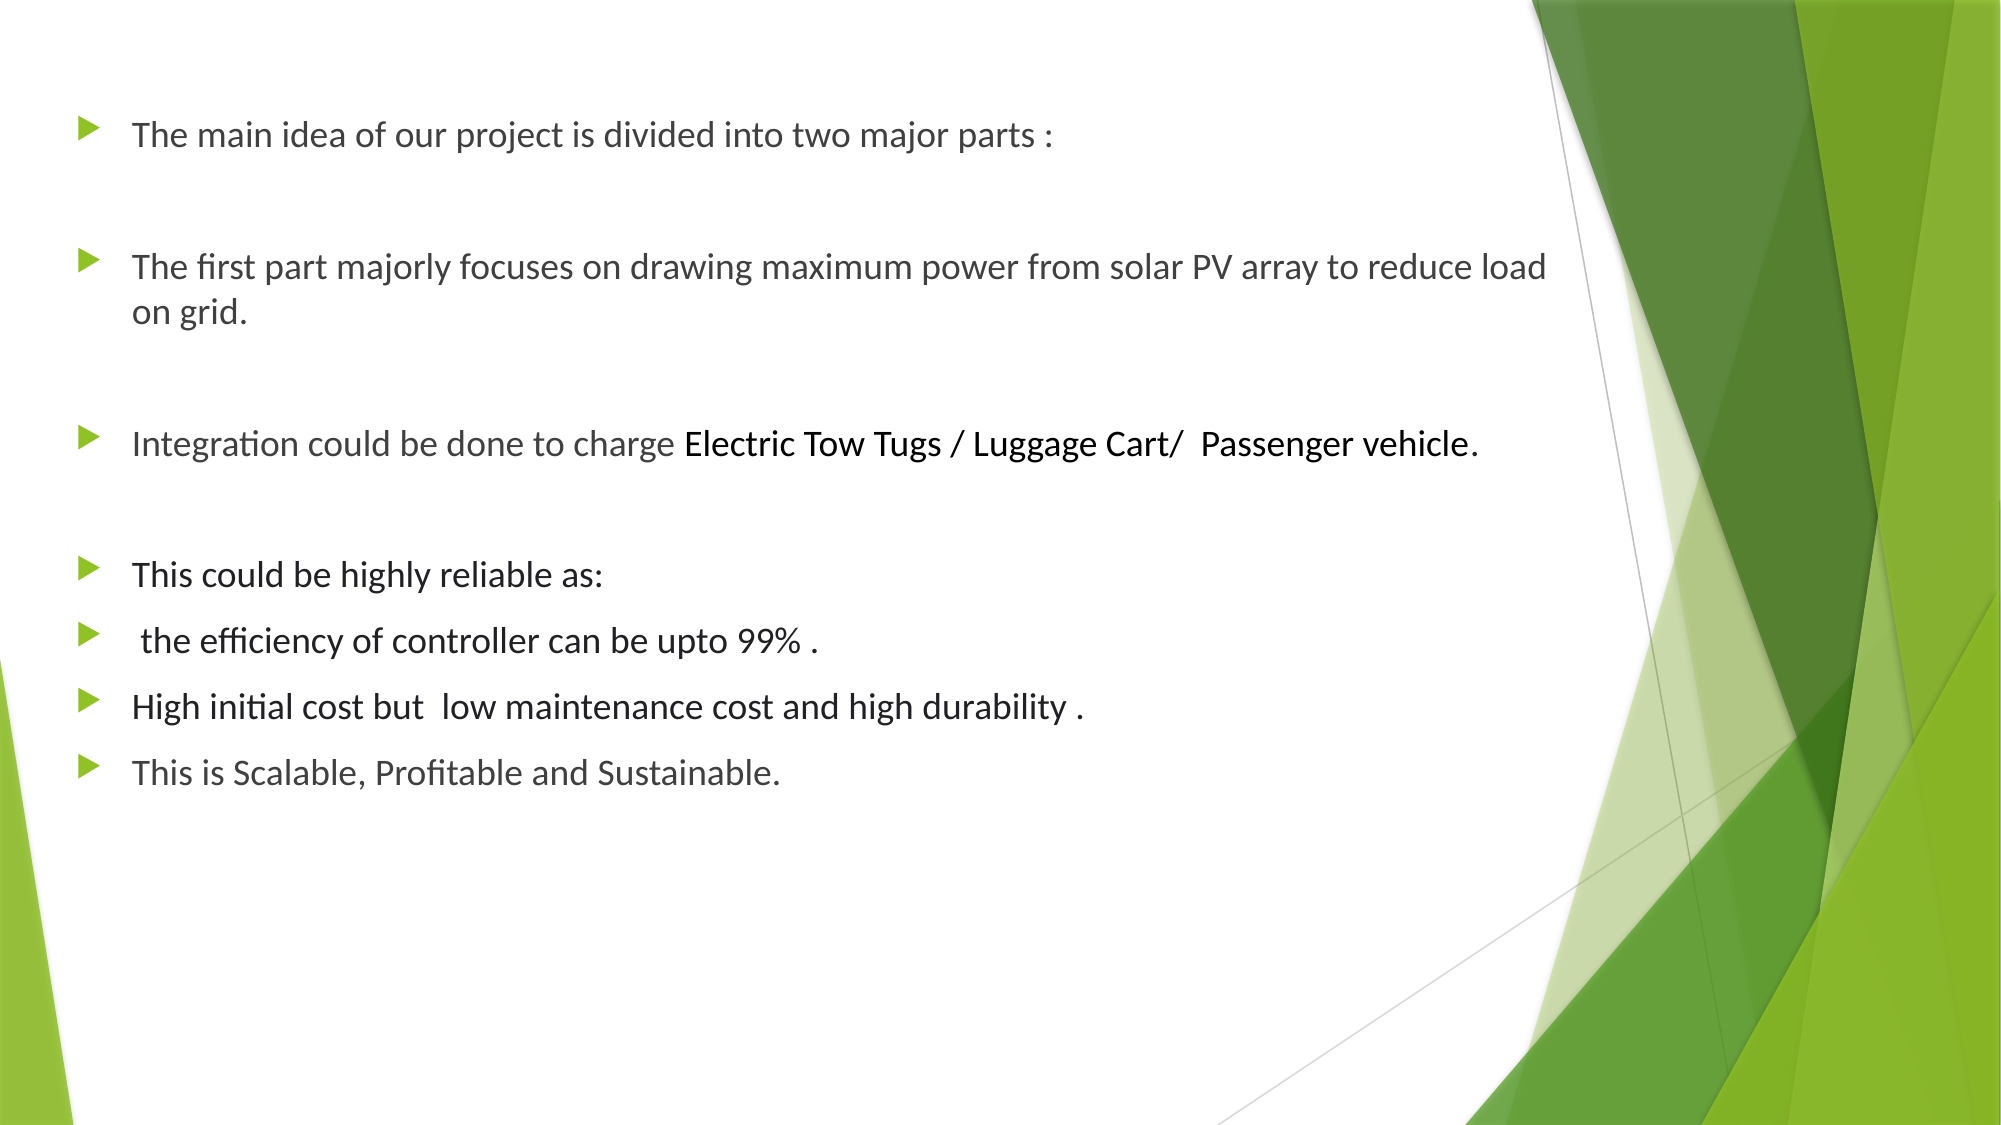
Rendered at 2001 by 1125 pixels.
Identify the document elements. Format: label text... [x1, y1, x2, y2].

list The main idea of our project is divided into two major parts : The first part majorly focuses on drawing maximum power from solar PV array to reduce load on grid. Integration could be done to charge Electric Tow Tugs / Luggage Cart/ Passenger vehicle. This could be highly reliable as: the efficiency of controller can be upto 99% . High initial cost but low maintenance cost and high durability . This is Scalable, Profitable and Sustainable. [60, 102, 1753, 1017]
